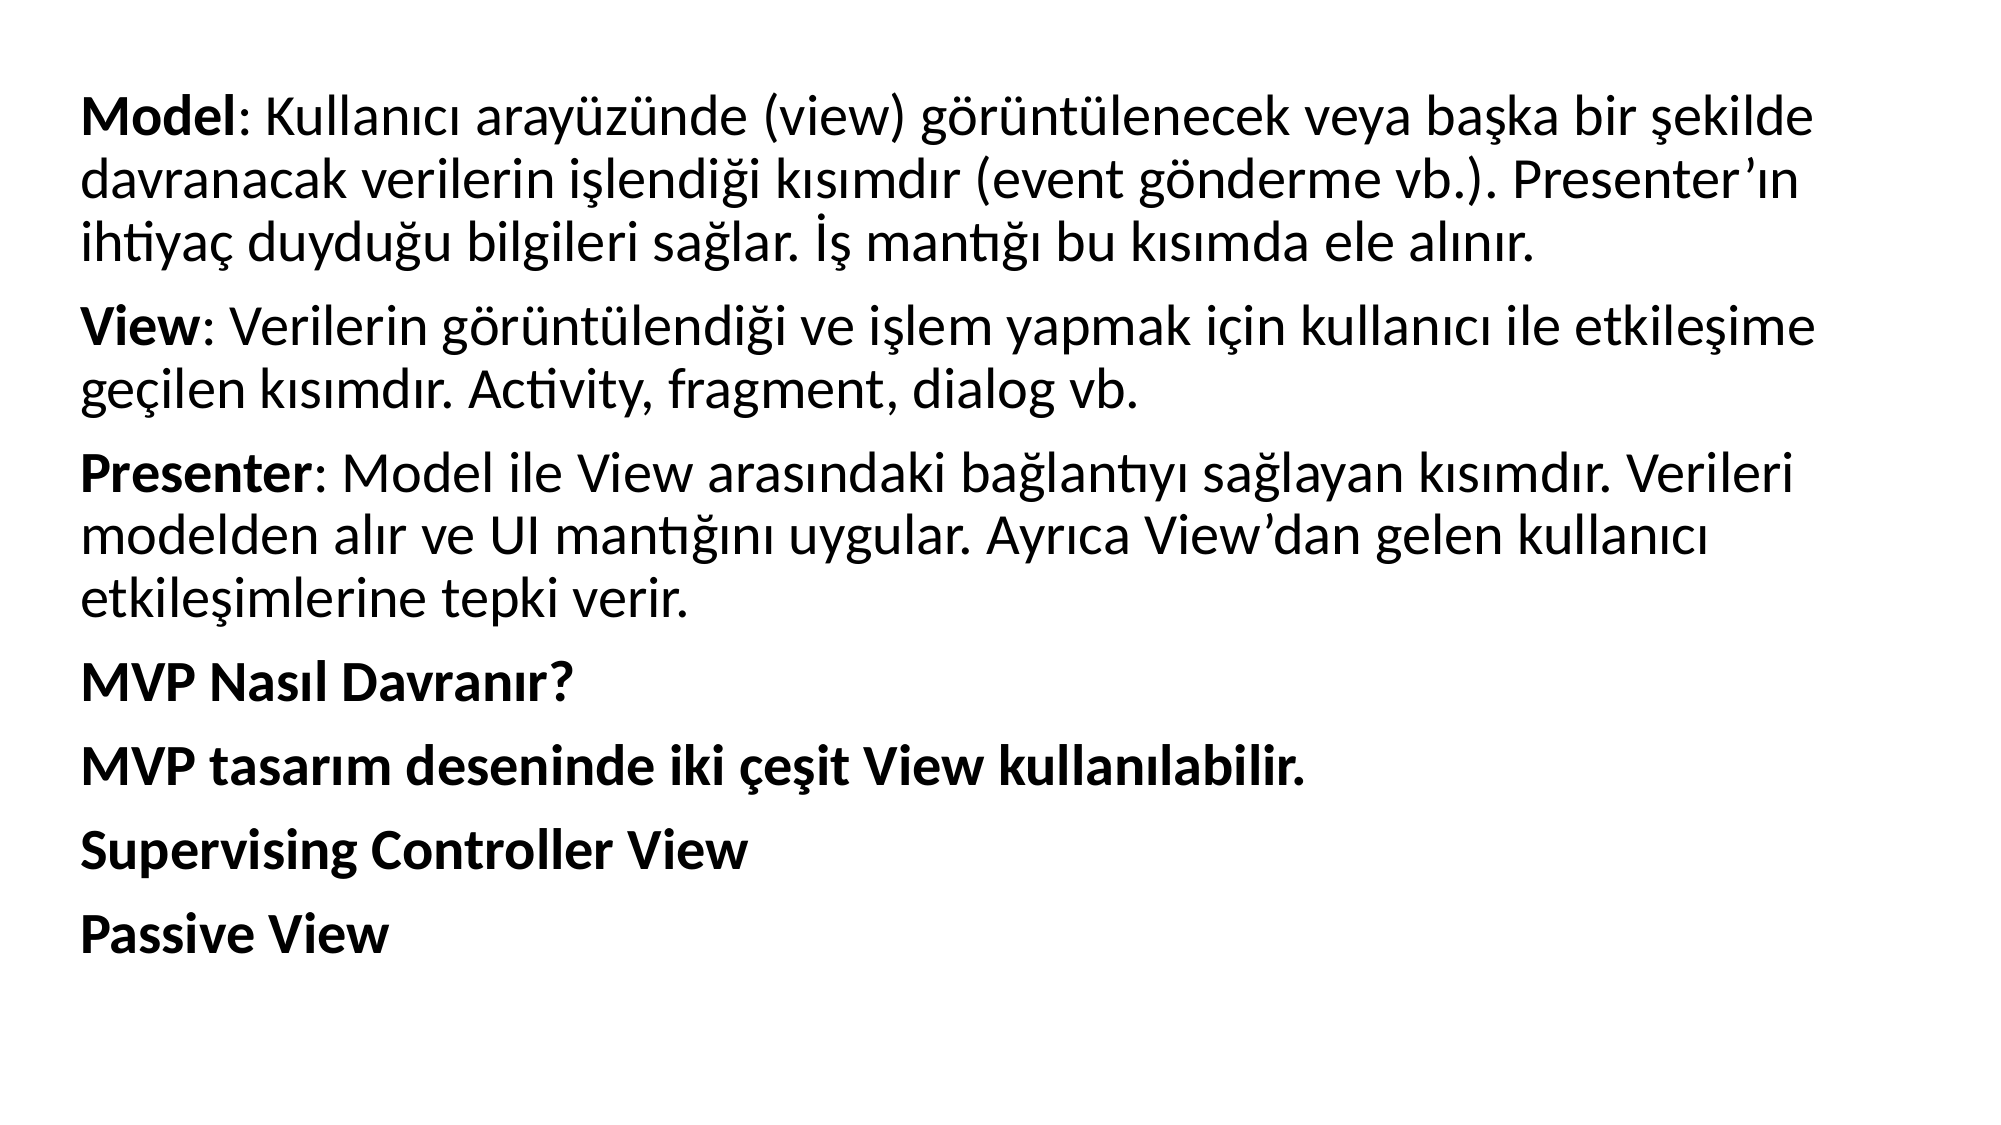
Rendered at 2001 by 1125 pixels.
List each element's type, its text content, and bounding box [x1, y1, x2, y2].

list Model: Kullanıcı arayüzünde (view) görüntülenecek veya başka bir şekilde davranacak verilerin işlendiği kısımdır (event gönderme vb.). Presenter’ın ihtiyaç duyduğu bilgileri sağlar. İş mantığı bu kısımda ele alınır. View: Verilerin görüntülendiği ve işlem yapmak için kullanıcı ile etkileşime geçilen kısımdır. Activity, fragment, dialog vb. Presenter: Model ile View arasındaki bağlantıyı sağlayan kısımdır. Verileri modelden alır ve UI mantığını uygular. Ayrıca View’dan gelen kullanıcı etkileşimlerine tepki verir. MVP Nasıl Davranır? MVP tasarım deseninde iki çeşit View kullanılabilir. Supervising Controller View Passive View [65, 77, 1947, 1063]
